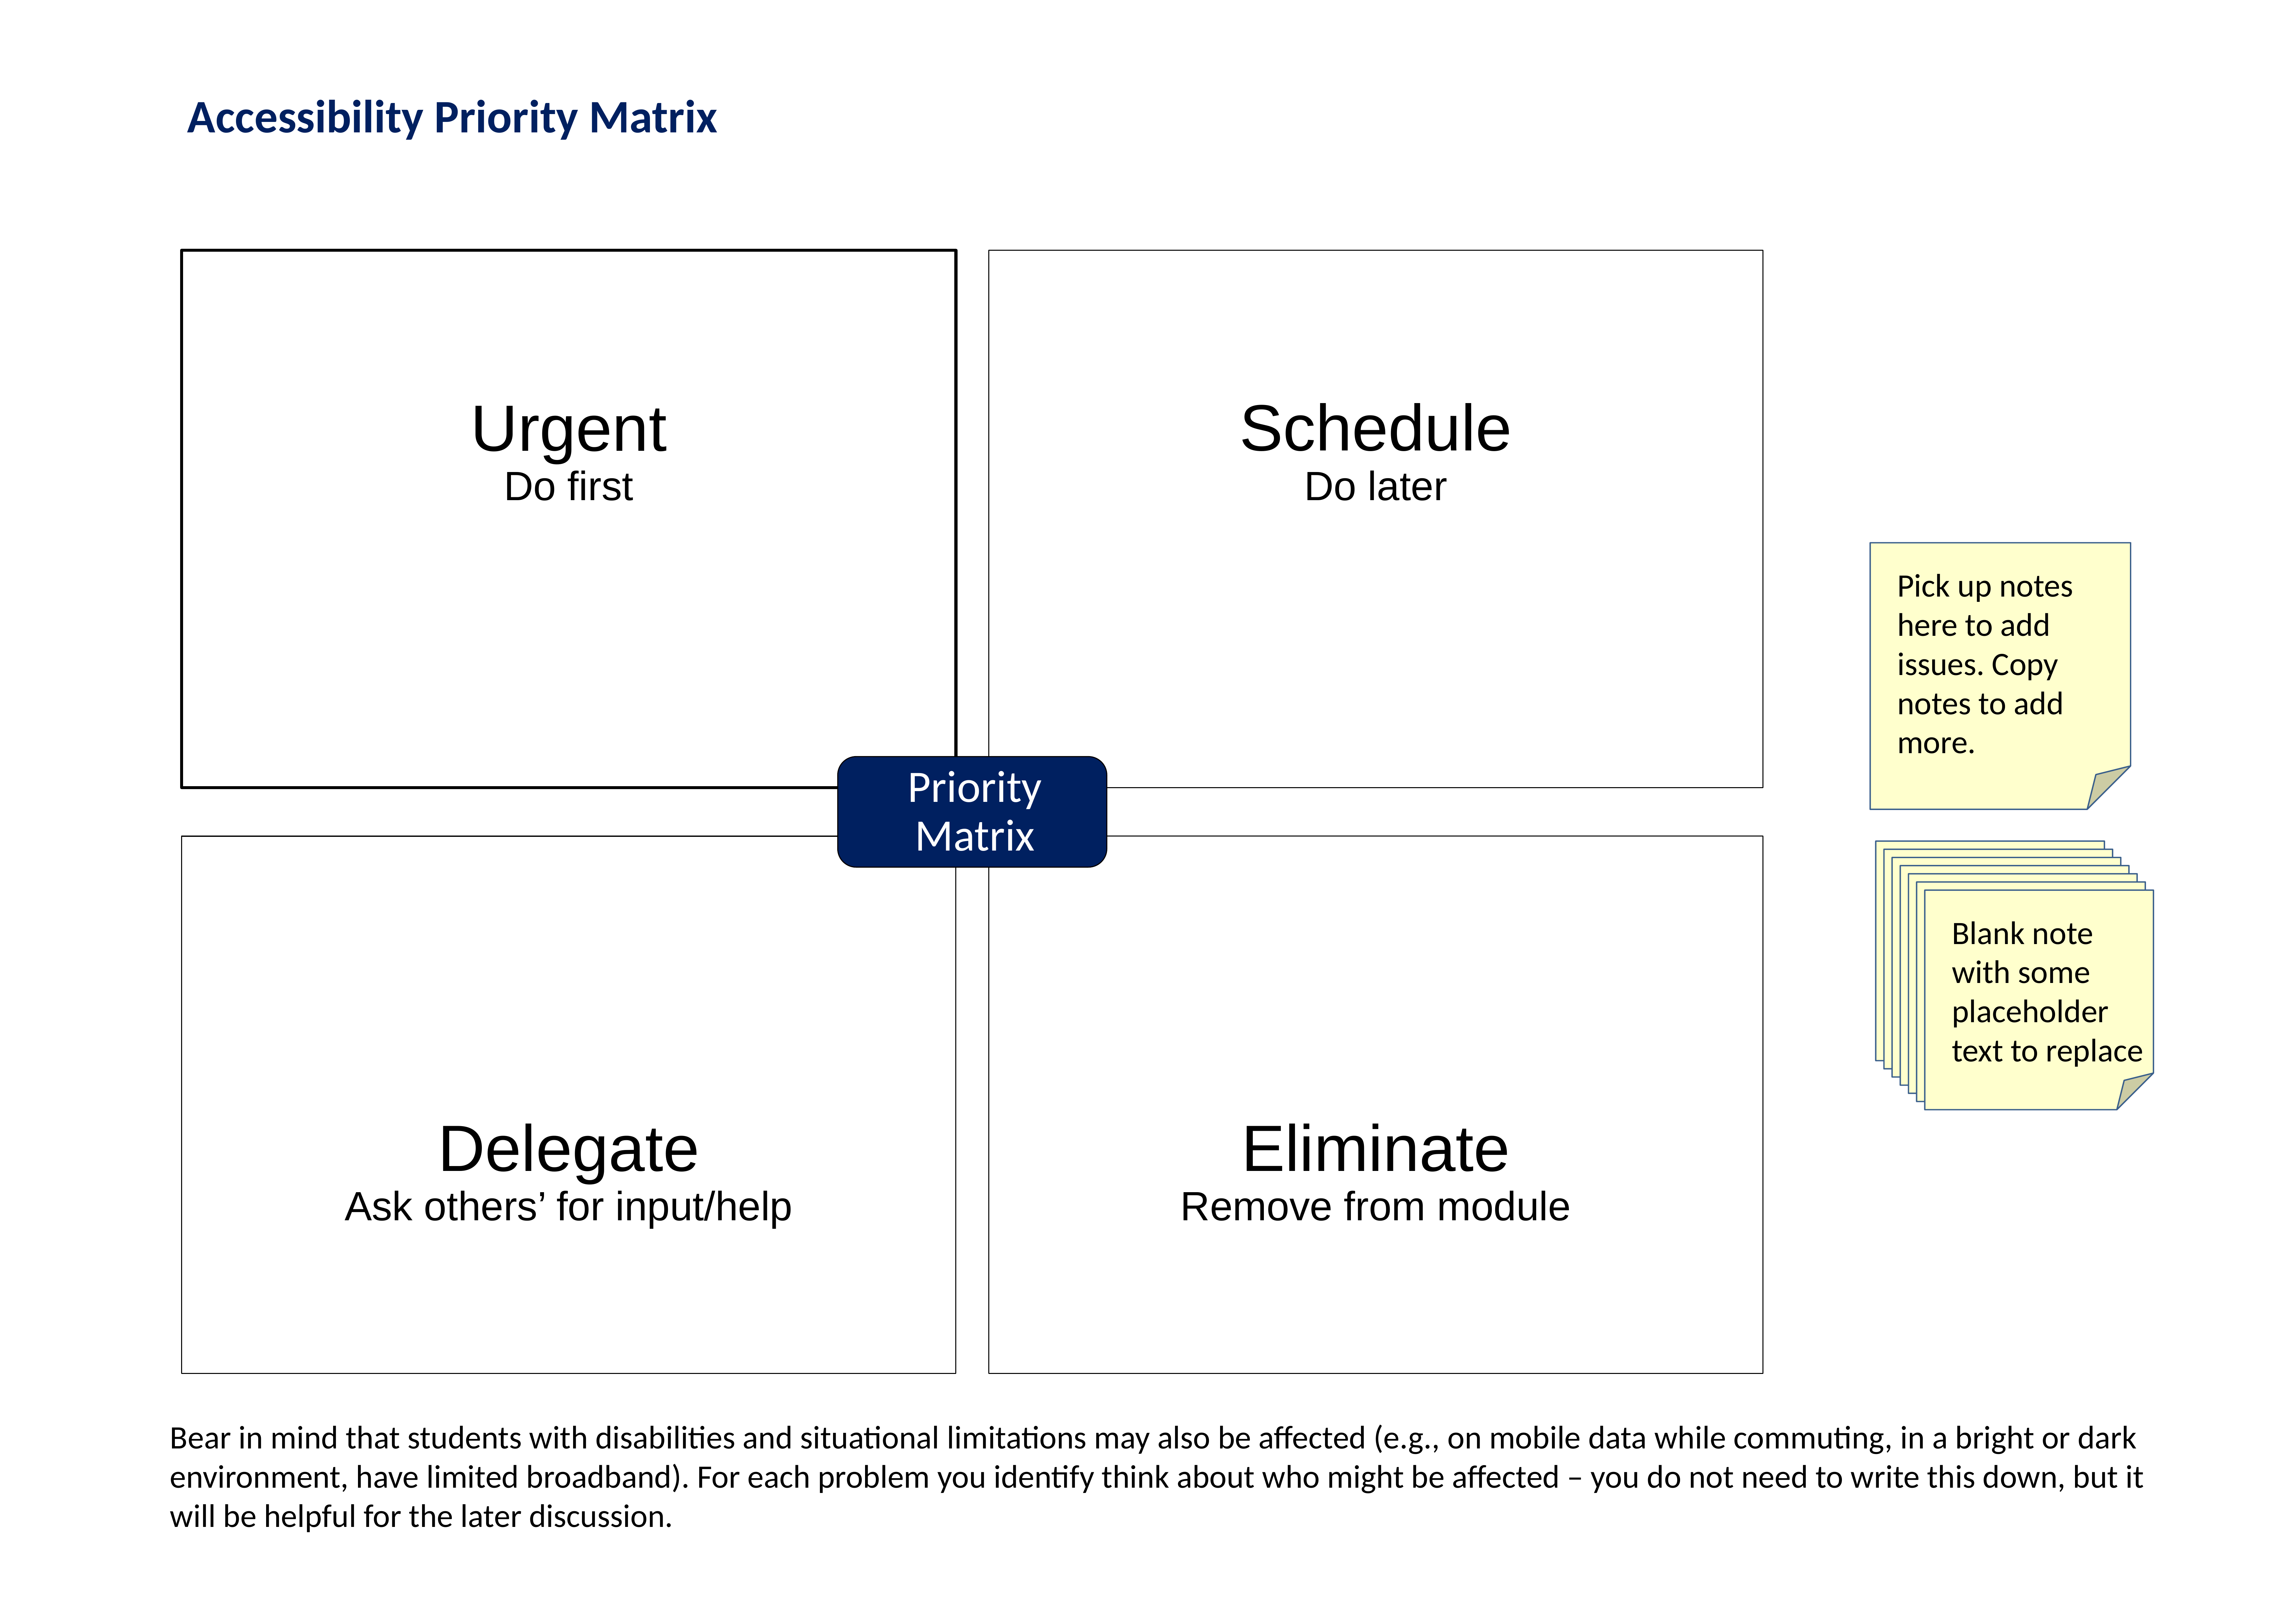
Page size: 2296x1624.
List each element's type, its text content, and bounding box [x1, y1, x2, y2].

text_box Blank note with some placeholder text to replace [1875, 840, 2105, 1061]
text_box Blank note with some placeholder text to replace [1883, 848, 2114, 1070]
text_box Pick up notes here to add issues. Copy notes to add more. [1869, 542, 2132, 810]
title Accessibility Priority Matrix [165, 74, 2231, 153]
text_box Blank note with some placeholder text to replace [1899, 865, 2130, 1086]
text_box Blank note with some placeholder text to replace [1908, 873, 2138, 1094]
text_box Bear in mind that students with disabilities and situational limitations may also be affected (e.g., on mobile data while commuting, in a bright or dark environment, have limited broadband). For each problem you identify think about who might be affected – you do not need to write this down, but it will be helpful for the later discussion. [165, 1413, 2181, 1575]
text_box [165, 226, 1779, 1398]
text_box Blank note with some placeholder text to replace [1916, 881, 2146, 1102]
text_box Blank note with some placeholder text to replace [1891, 857, 2122, 1078]
text_box Blank note with some placeholder text to replace [1924, 889, 2154, 1110]
